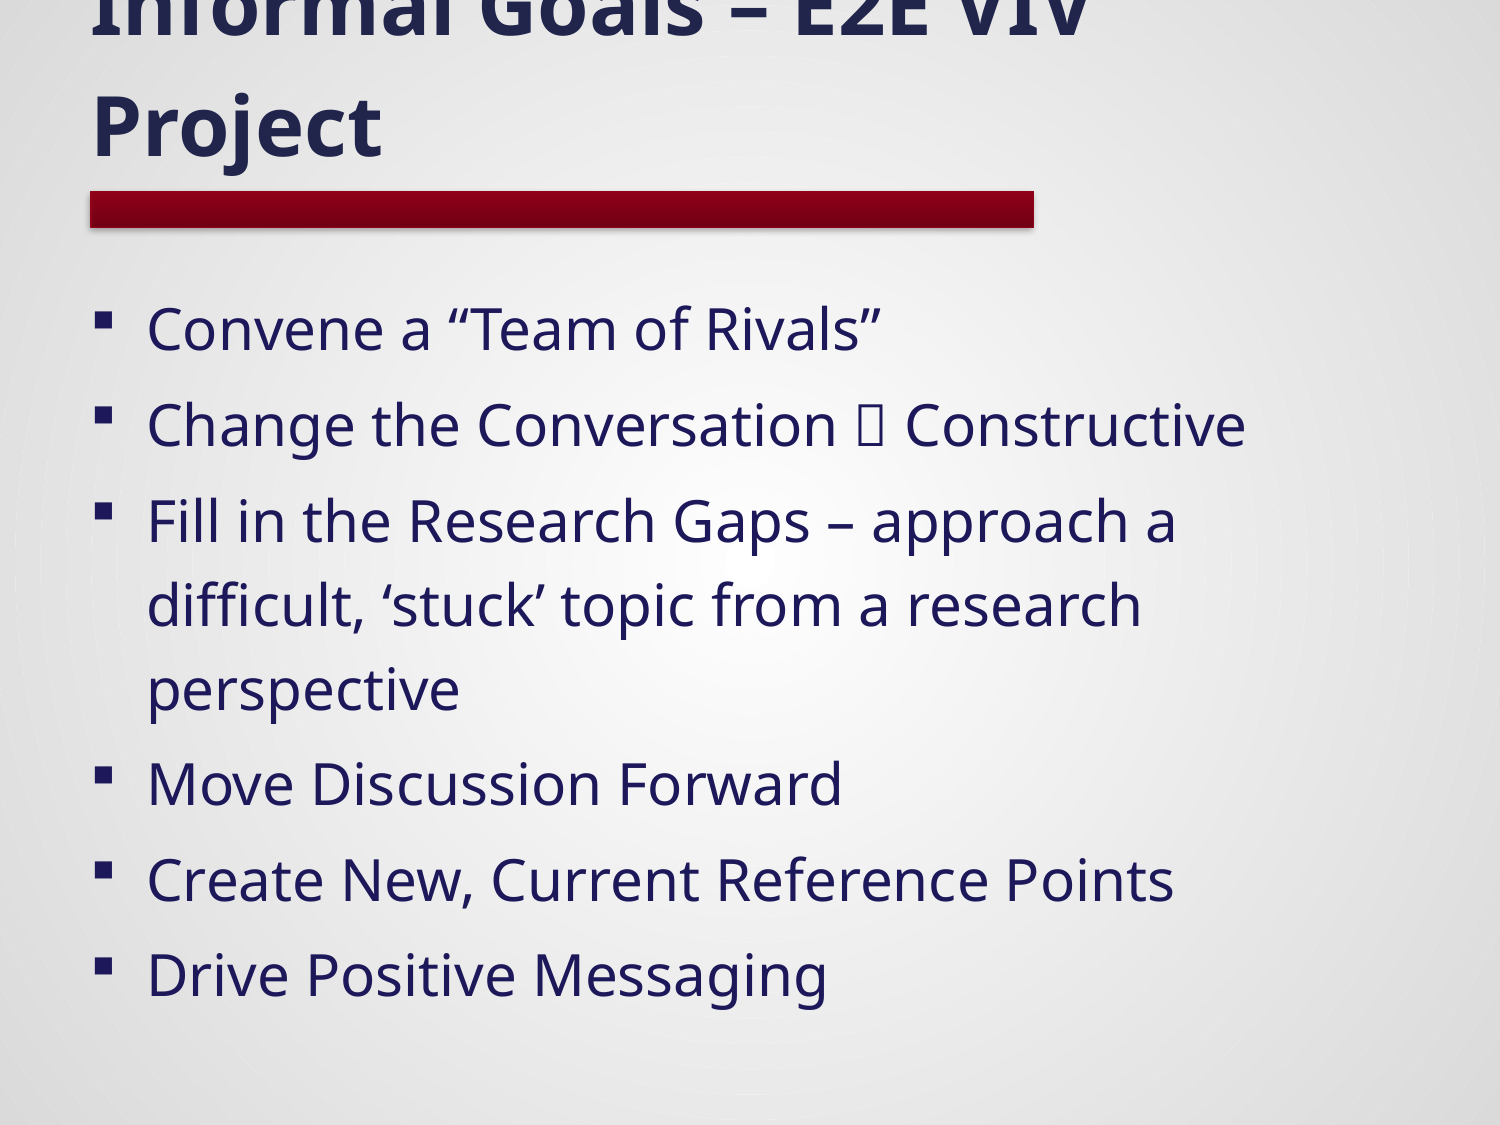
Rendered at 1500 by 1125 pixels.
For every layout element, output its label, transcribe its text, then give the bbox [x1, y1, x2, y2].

title Informal Goals – E2E VIV Project [75, 63, 1386, 181]
list Convene a “Team of Rivals” Change the Conversation  Constructive Fill in the Research Gaps – approach a difficult, ‘stuck’ topic from a research perspective Move Discussion Forward Create New, Current Reference Points Drive Positive Messaging [75, 270, 1425, 950]
